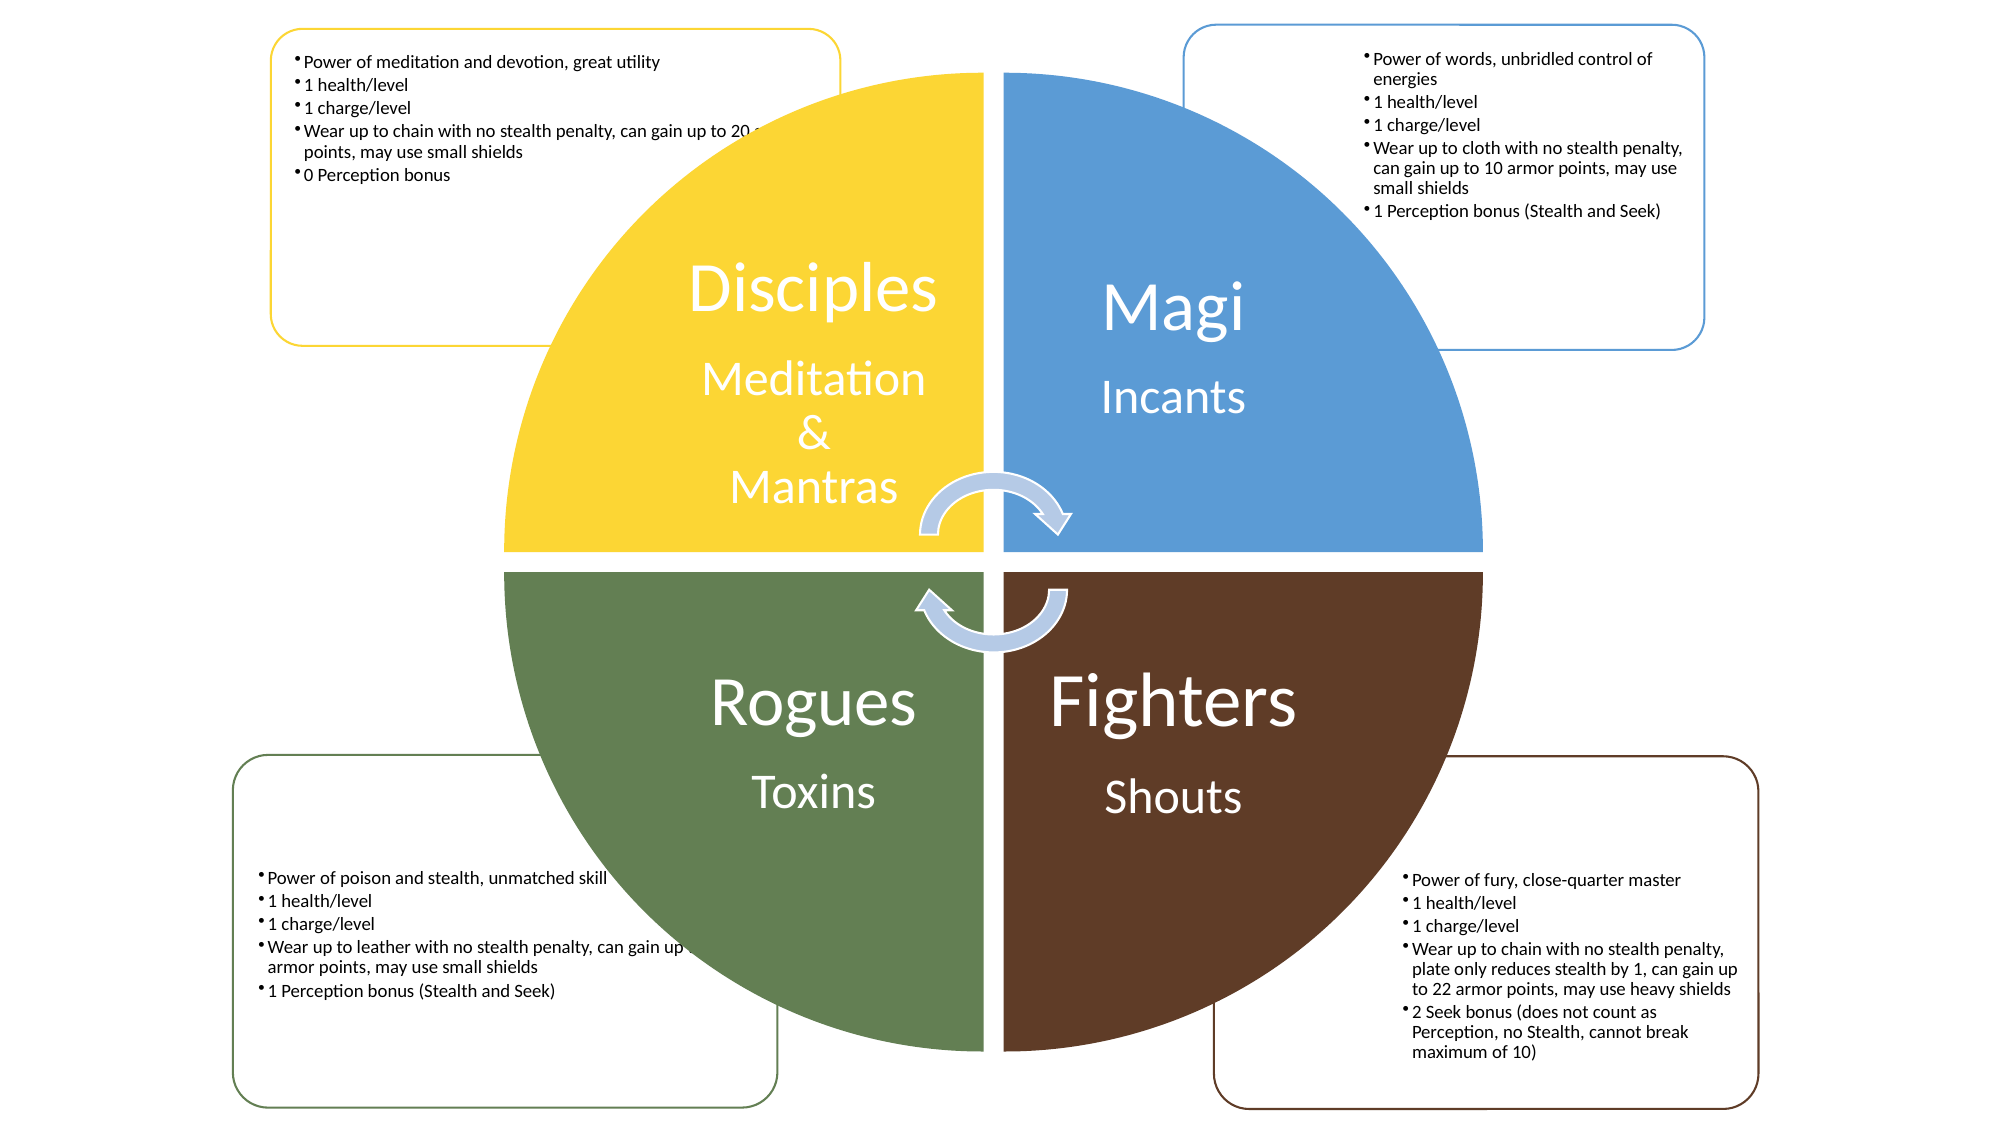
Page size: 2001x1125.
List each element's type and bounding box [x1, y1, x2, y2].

text_box [9, 10, 1978, 1114]
